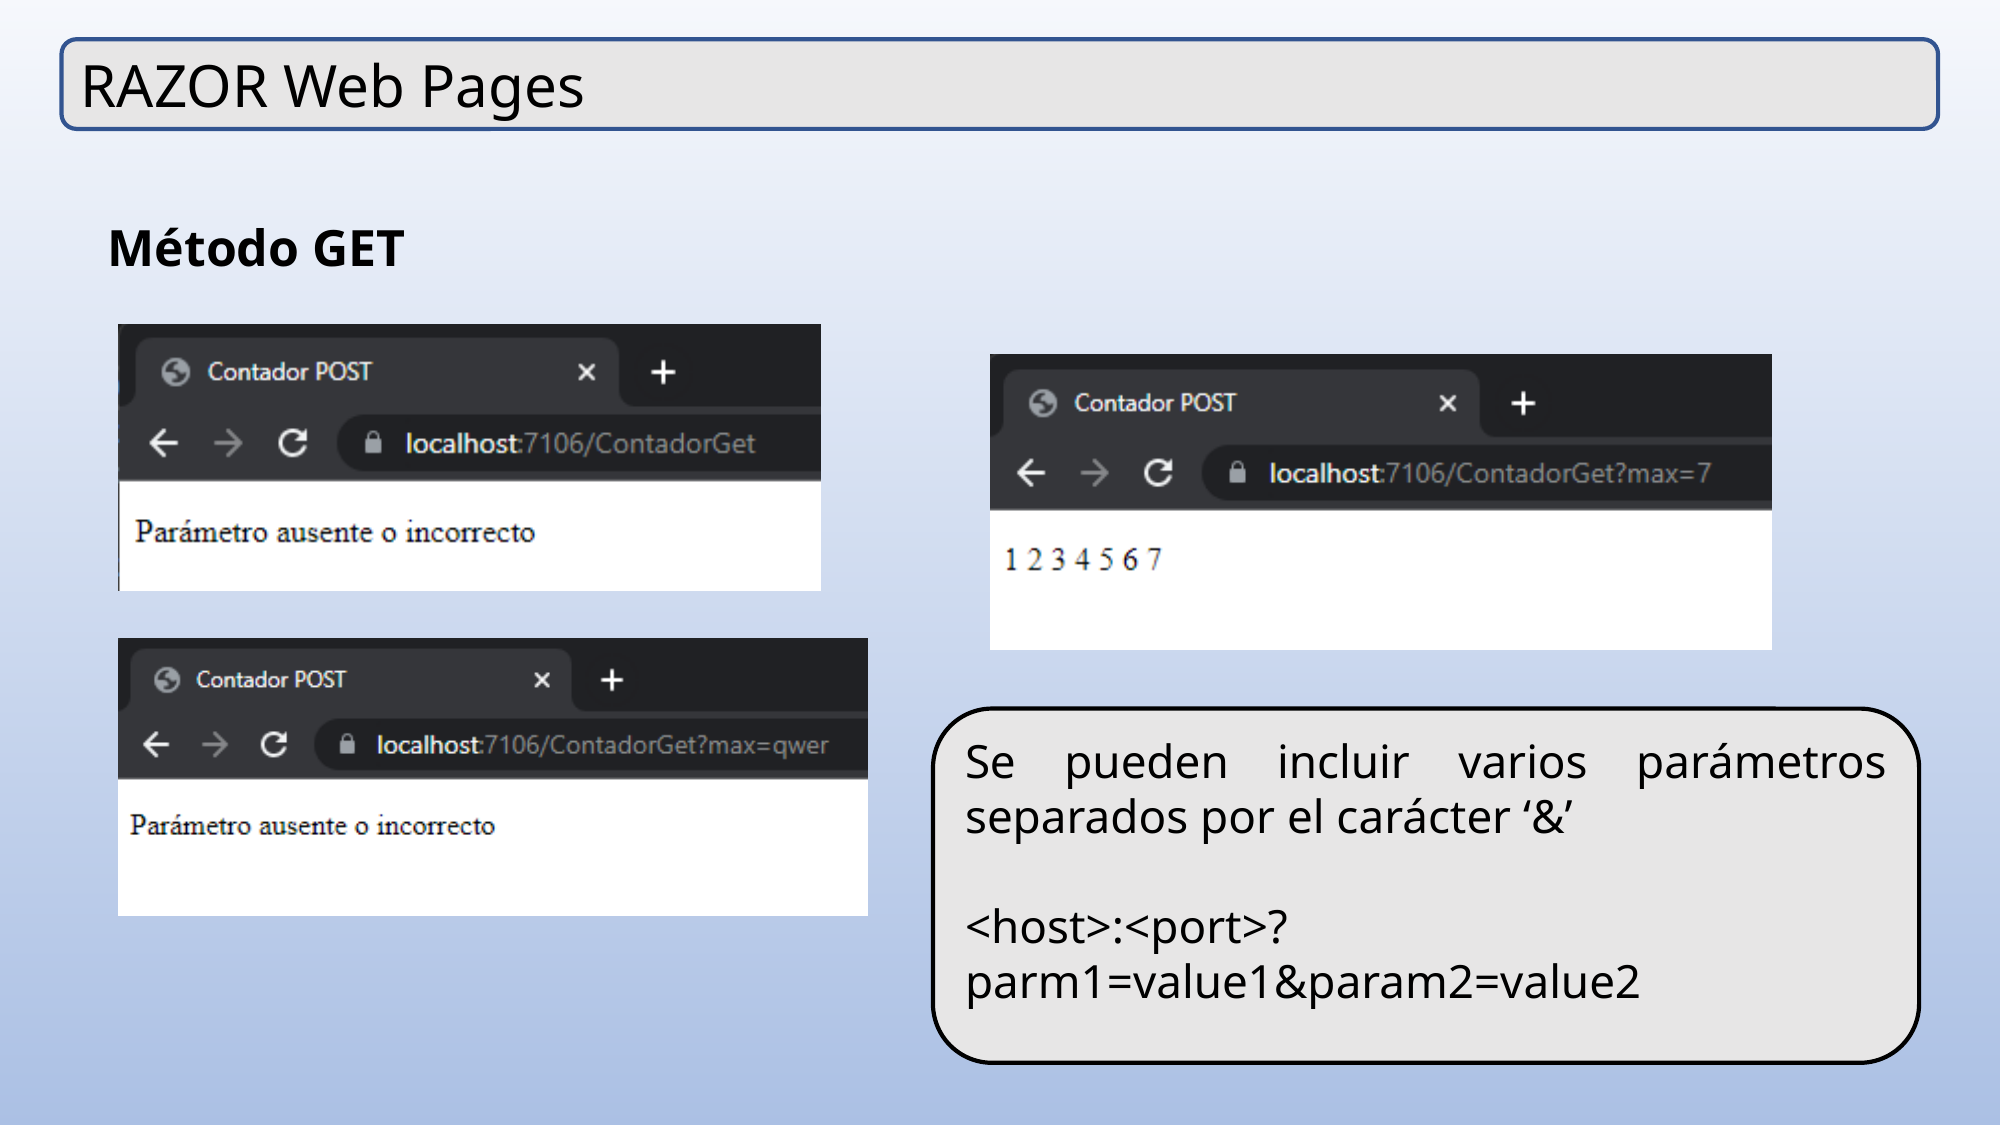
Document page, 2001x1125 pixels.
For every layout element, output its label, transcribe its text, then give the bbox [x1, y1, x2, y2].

picture [117, 637, 868, 916]
picture [117, 324, 821, 591]
text_box Se pueden incluir varios parámetros separados por el carácter ‘&’ <host>:<port>?parm1=value1&param2=value2 [930, 706, 1922, 1065]
text_box RAZOR Web Pages [59, 37, 1941, 132]
text_box Método GET [92, 208, 421, 284]
picture [990, 354, 1772, 650]
